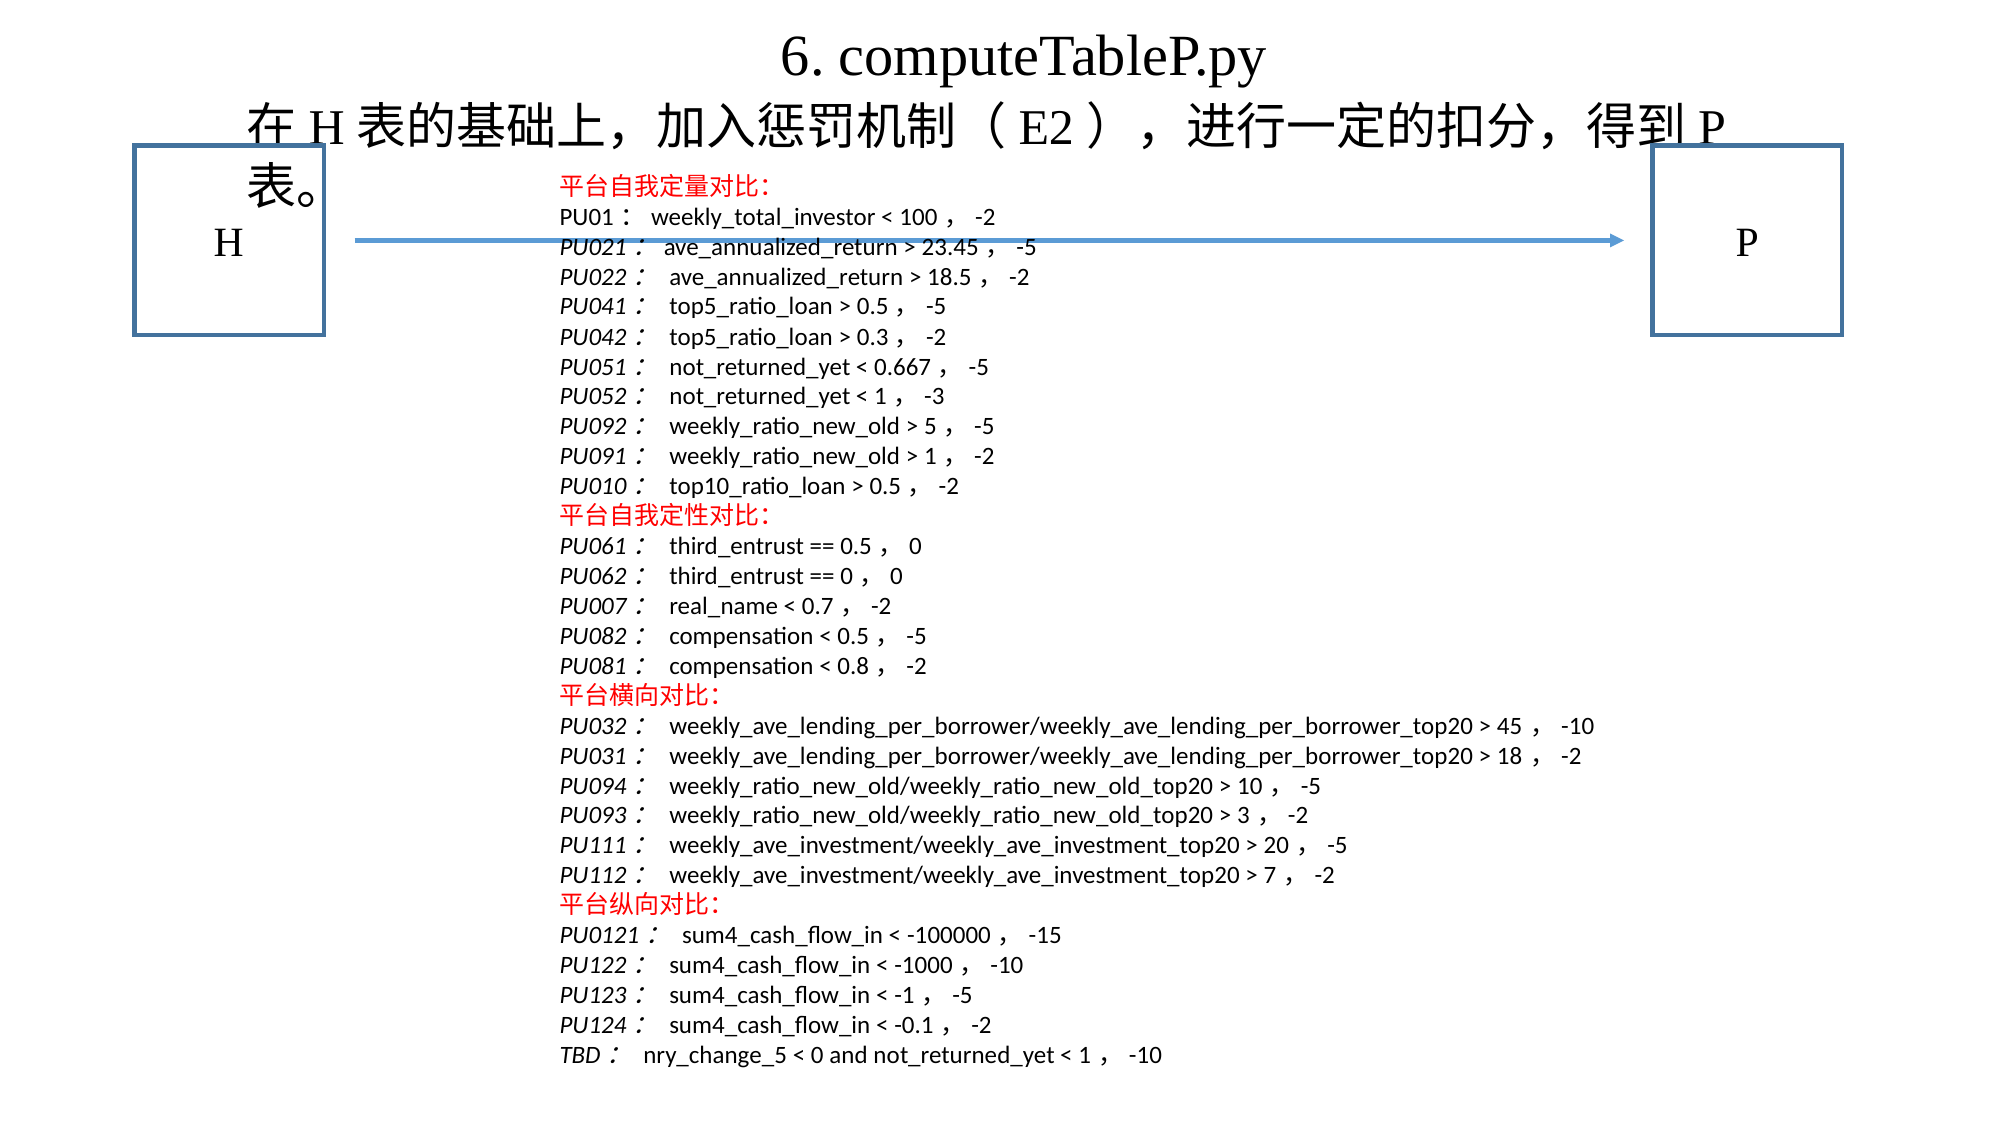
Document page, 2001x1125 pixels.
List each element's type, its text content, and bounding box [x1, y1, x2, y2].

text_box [134, 145, 325, 336]
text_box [1652, 145, 1843, 336]
text_box 平台自我定量对比： PU01：weekly_total_investor < 100，-2 PU021：ave_annualized_return > 23.45，-5 PU022： ave_annualized_return > 18.5，-2 PU041： top5_ratio_loan > 0.5，-5 PU042： top5_ratio_loan > 0.3，-2 PU051： not_returned_yet < 0.667，-5 PU052： not_returned_yet < 1，-3 PU092： weekly_ratio_new_old > 5，-5 PU091： weekly_ratio_new_old > 1，-2 PU010： top10_ratio_loan > 0.5，-2 平台自我定性对比： PU061： third_entrust == 0.5，0 PU062： third_entrust == 0，0 PU007： real_name < 0.7，-2 PU082： compensation < 0.5，-5 PU081： compensation < 0.8，-2 平台横向对比： PU032： weekly_ave_lending_per_borrower/weekly_ave_lending_per_borrower_top20 > 45，-10 PU031： weekly_ave_lending_per_borrower/weekly_ave_lending_per_borrower_top20 > 18，-2 PU094： weekly_ratio_new_old/weekly_ratio_new_old_top20 > 10，-5 PU093： weekly_ratio_new_old/weekly_ratio_new_old_top20 > 3，-2 PU111： weekly_ave_investment/weekly_ave_investment_top20 > 20，-5 PU112： weekly_ave_investment/weekly_ave_investment_top20 > 7，-2 平台纵向对比： PU0121： sum4_cash_flow_in < -100000，-15 PU122： sum4_cash_flow_in < -1000，-10 PU123： sum4_cash_flow_in < -1，-5 PU124： sum4_cash_flow_in < -0.1，-2 TBD： nry_change_5 < 0 and not_returned_yet < 1，-10 [544, 241, 1610, 1076]
text_box 在H表的基础上，加入惩罚机制（E2），进行一定的扣分，得到P表。 [231, 87, 1750, 222]
text_box 平台自我定量对比： PU01：weekly_total_investor < 100，-2 PU021：ave_annualized_return > 23.45，-5 PU022： ave_annualized_return > 18.5，-2 PU041： top5_ratio_loan > 0.5，-5 PU042： top5_ratio_loan > 0.3，-2 PU051： not_returned_yet < 0.667，-5 PU052： not_returned_yet < 1，-3 PU092： weekly_ratio_new_old > 5，-5 PU091： weekly_ratio_new_old > 1，-2 PU010： top10_ratio_loan > 0.5，-2 平台自我定性对比： PU061： third_entrust == 0.5，0 PU062： third_entrust == 0，0 PU007： real_name < 0.7，-2 PU082： compensation < 0.5，-5 PU081： compensation < 0.8，-2 平台横向对比： PU032： weekly_ave_lending_per_borrower/weekly_ave_lending_per_borrower_top20 > 45，-10 PU031： weekly_ave_lending_per_borrower/weekly_ave_lending_per_borrower_top20 > 18，-2 PU094： weekly_ratio_new_old/weekly_ratio_new_old_top20 > 10，-5 PU093： weekly_ratio_new_old/weekly_ratio_new_old_top20 > 3，-2 PU111： weekly_ave_investment/weekly_ave_investment_top20 > 20，-5 PU112： weekly_ave_investment/weekly_ave_investment_top20 > 7，-2 平台纵向对比： PU0121： sum4_cash_flow_in < -100000，-15 PU122： sum4_cash_flow_in < -1000，-10 PU123： sum4_cash_flow_in < -1，-5 PU124： sum4_cash_flow_in < -0.1，-2 TBD： nry_change_5 < 0 and not_returned_yet < 1，-10 [544, 162, 1610, 240]
text_box 6. computeTableP.py [766, 9, 1312, 87]
